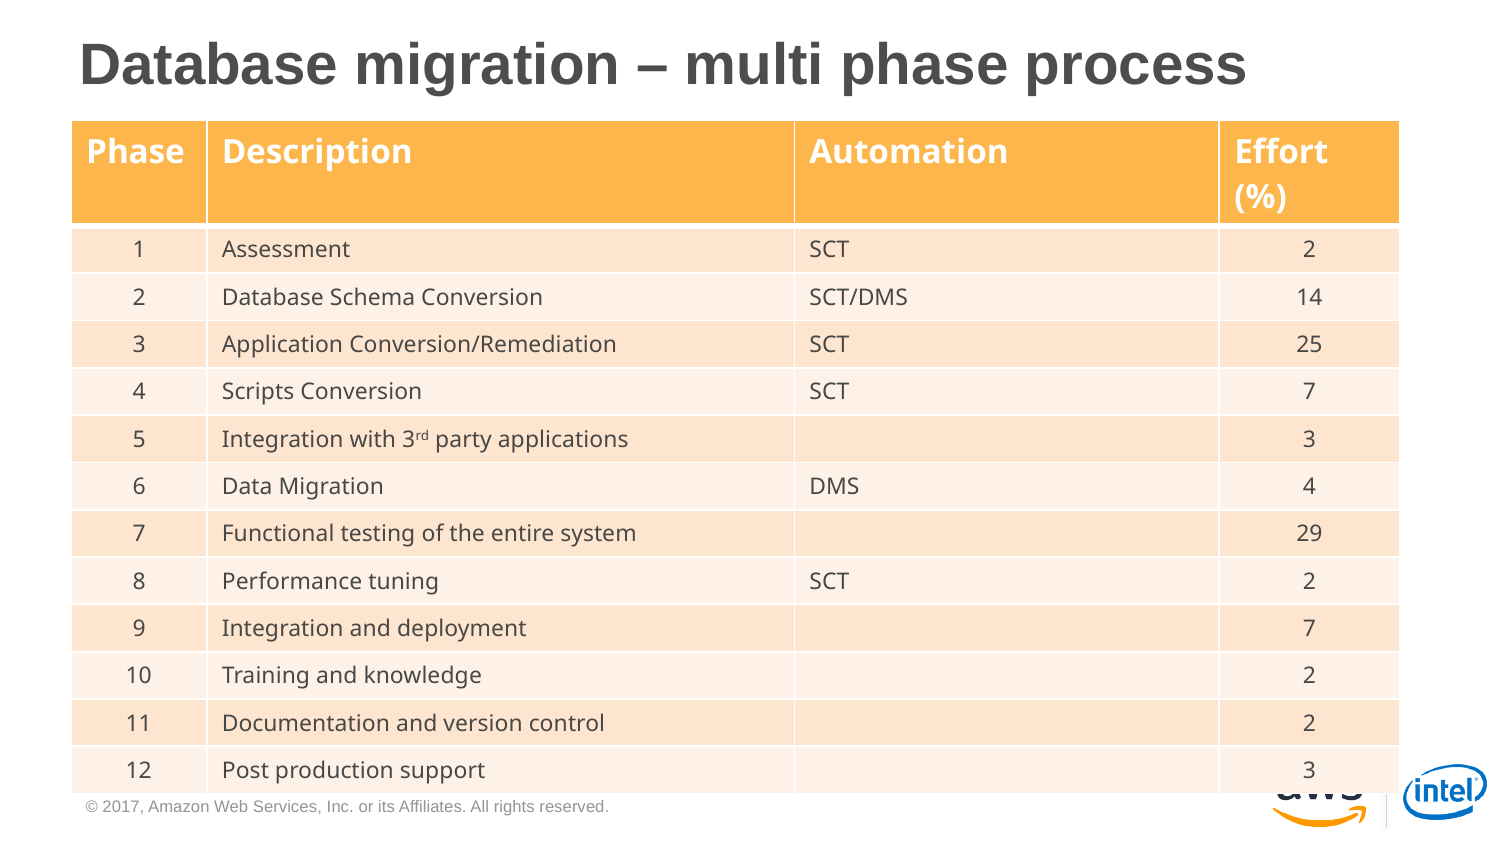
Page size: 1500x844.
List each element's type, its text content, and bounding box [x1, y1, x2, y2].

table_cell [795, 653, 1218, 698]
table_cell Data Migration [208, 463, 794, 509]
table_cell [795, 416, 1218, 462]
picture [1403, 764, 1487, 820]
table_cell SCT [795, 558, 1218, 603]
table_cell [795, 605, 1218, 651]
table_cell 2 [1220, 558, 1399, 603]
table_cell 9 [72, 605, 206, 651]
table_cell 7 [1220, 605, 1399, 651]
table_cell SCT [795, 321, 1218, 367]
title Database migration – multi phase process [64, 18, 1486, 109]
table_cell 7 [1220, 369, 1399, 414]
table_cell 6 [72, 463, 206, 509]
table_cell 3 [1220, 747, 1399, 793]
table_cell Database Schema Conversion [208, 274, 794, 320]
table_cell [795, 747, 1218, 793]
table_cell Integration with 3rd party applications [208, 416, 794, 462]
table_cell Scripts Conversion [208, 369, 794, 414]
table_cell 2 [1220, 653, 1399, 698]
table_cell SCT/DMS [795, 274, 1218, 320]
table_cell Training and knowledge [208, 653, 794, 698]
table_cell 8 [72, 558, 206, 603]
table_cell 2 [1220, 229, 1399, 272]
table_cell 29 [1220, 511, 1399, 556]
table_header Automation [795, 121, 1218, 223]
table_cell SCT [795, 369, 1218, 414]
table_cell 4 [72, 369, 206, 414]
table_cell 11 [72, 700, 206, 745]
table_cell Assessment [208, 229, 794, 272]
table_cell 2 [72, 274, 206, 320]
table_cell 14 [1220, 274, 1399, 320]
table_cell 2 [1220, 700, 1399, 745]
table_header Phase [72, 121, 206, 223]
table_cell Functional testing of the entire system [208, 511, 794, 556]
table_cell 3 [1220, 416, 1399, 462]
table_cell Post production support [208, 747, 794, 793]
table_cell SCT [795, 229, 1218, 272]
table_cell Application Conversion/Remediation [208, 321, 794, 367]
table_cell 1 [72, 229, 206, 272]
table_cell 7 [72, 511, 206, 556]
table_cell 25 [1220, 321, 1399, 367]
table_cell Performance tuning [208, 558, 794, 603]
table_cell 4 [1220, 463, 1399, 509]
table_cell 5 [72, 416, 206, 462]
table_cell 10 [72, 653, 206, 698]
table_header Effort (%) [1220, 121, 1399, 223]
table_header Description [208, 121, 794, 223]
picture [1273, 794, 1366, 827]
table_cell [795, 700, 1218, 745]
table_cell DMS [795, 463, 1218, 509]
table_cell Documentation and version control [208, 700, 794, 745]
table_cell [795, 511, 1218, 556]
table_cell 12 [72, 747, 206, 793]
table_cell Integration and deployment [208, 605, 794, 651]
table_cell 3 [72, 321, 206, 367]
